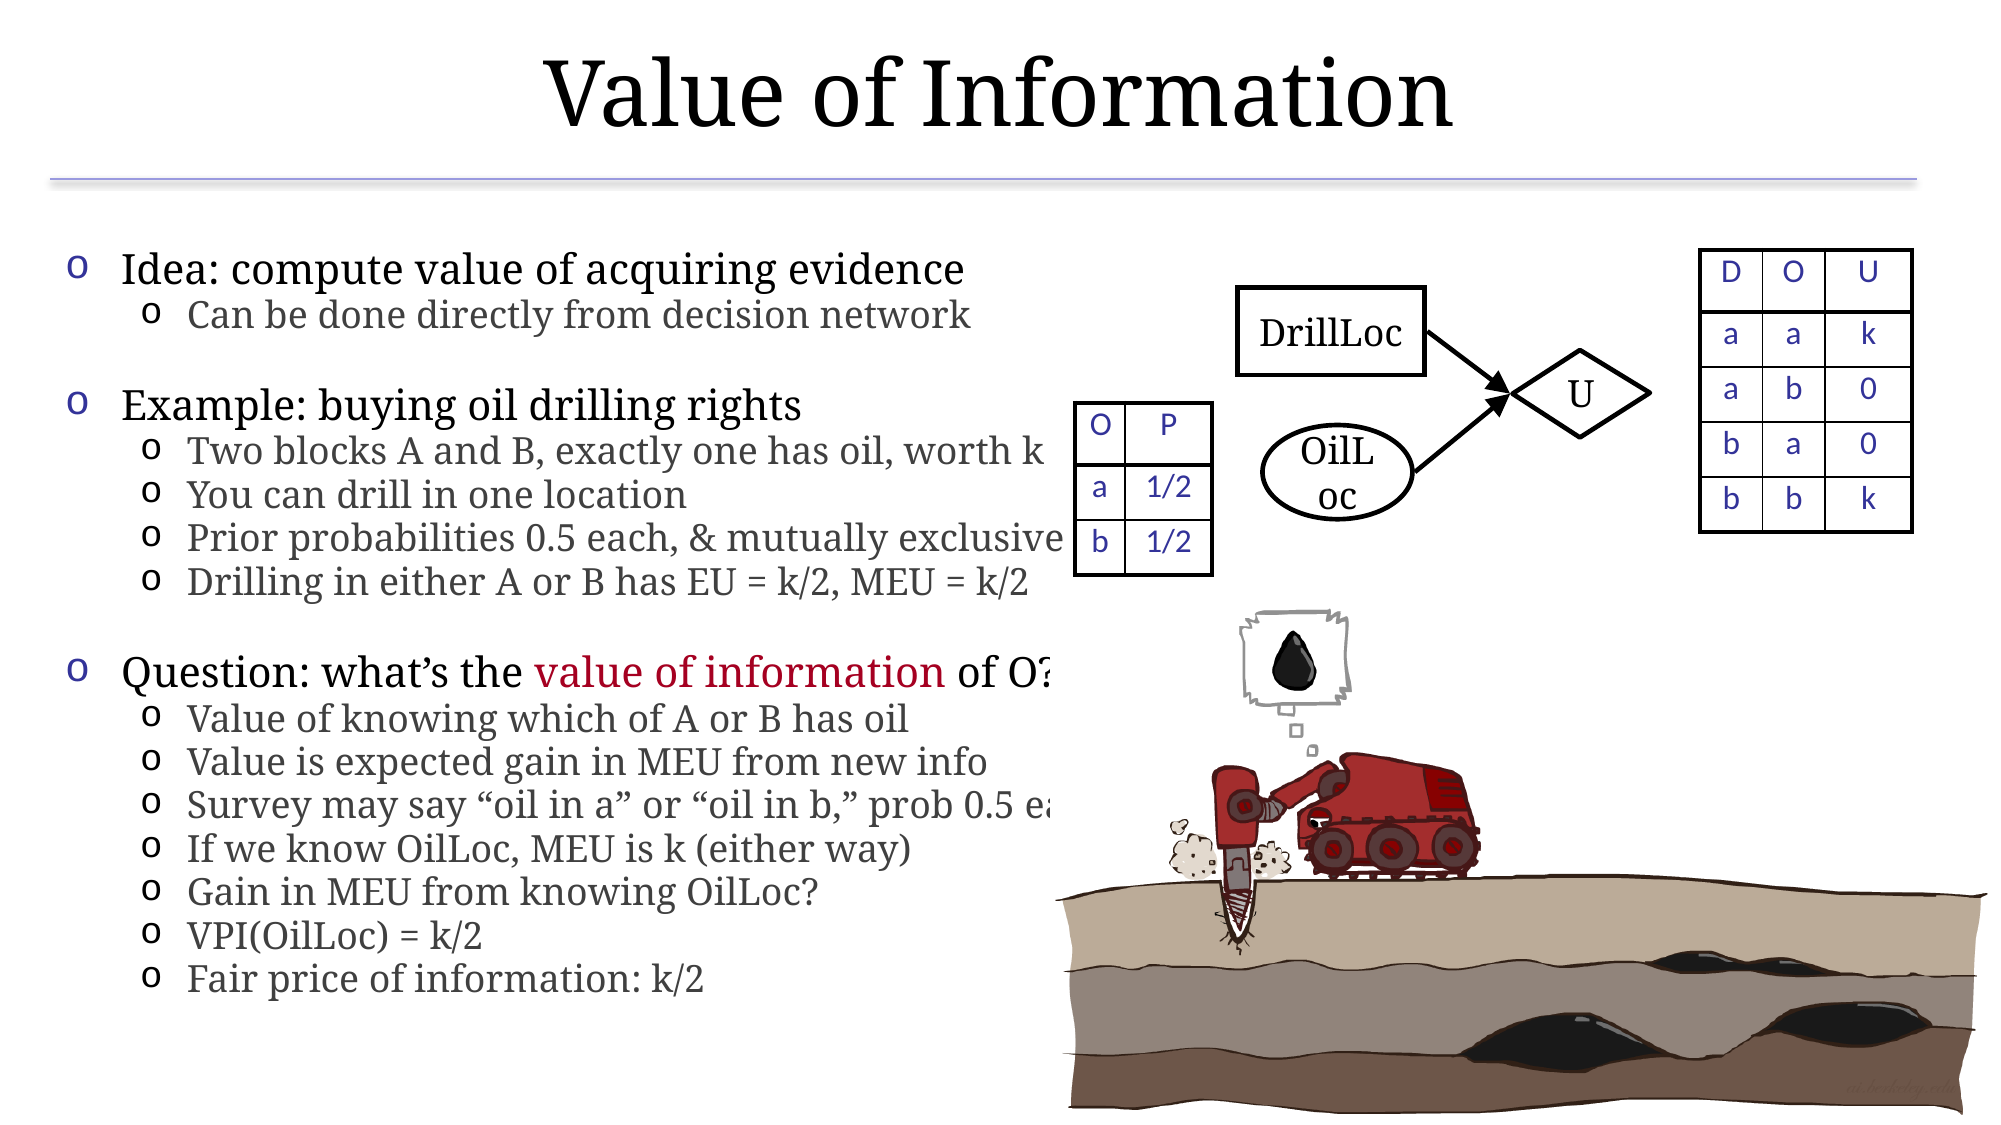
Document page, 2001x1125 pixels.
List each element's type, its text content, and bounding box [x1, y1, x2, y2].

table_cell a [1763, 423, 1824, 476]
table_cell b [1702, 478, 1762, 530]
table_cell a [1763, 314, 1824, 366]
table_cell a [1702, 314, 1762, 366]
table_header P [1126, 405, 1210, 463]
table_cell b [1702, 423, 1762, 476]
table_cell b [1763, 478, 1824, 530]
text_box Value of Information [0, 0, 2000, 184]
table_cell 1/2 [1126, 467, 1210, 519]
table_header D [1702, 252, 1762, 310]
table_cell k [1826, 478, 1910, 530]
table_cell 0 [1826, 368, 1910, 421]
table_cell b [1077, 521, 1124, 573]
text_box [1237, 287, 1651, 520]
table_header U [1826, 252, 1910, 310]
table_cell k [1826, 314, 1910, 366]
table_cell a [1702, 368, 1762, 421]
picture [1049, 602, 1988, 1125]
table_header O [1763, 252, 1824, 310]
table_cell 0 [1826, 423, 1910, 476]
text_box Idea: compute value of acquiring evidence Can be done directly from decision network Example: buying oil drilling rights Two blocks A and B, exactly one has oil, worth k You can drill in one location Prior probabilities 0.5 each, & mutually exclusive Drilling in either A or B has EU = k/2, MEU = k/2 Question: what’s the value of information of O? Value of knowing which of A or B has oil Value is expected gain in MEU from new info Survey may say “oil in a” or “oil in b,” prob 0.5 each If we know OilLoc, MEU is k (either way) Gain in MEU from knowing OilLoc? VPI(OilLoc) = k/2 Fair price of information: k/2 [50, 245, 1400, 988]
table_cell b [1763, 368, 1824, 421]
table_cell 1/2 [1126, 521, 1210, 573]
table_header O [1077, 405, 1124, 463]
table_cell a [1077, 467, 1124, 519]
